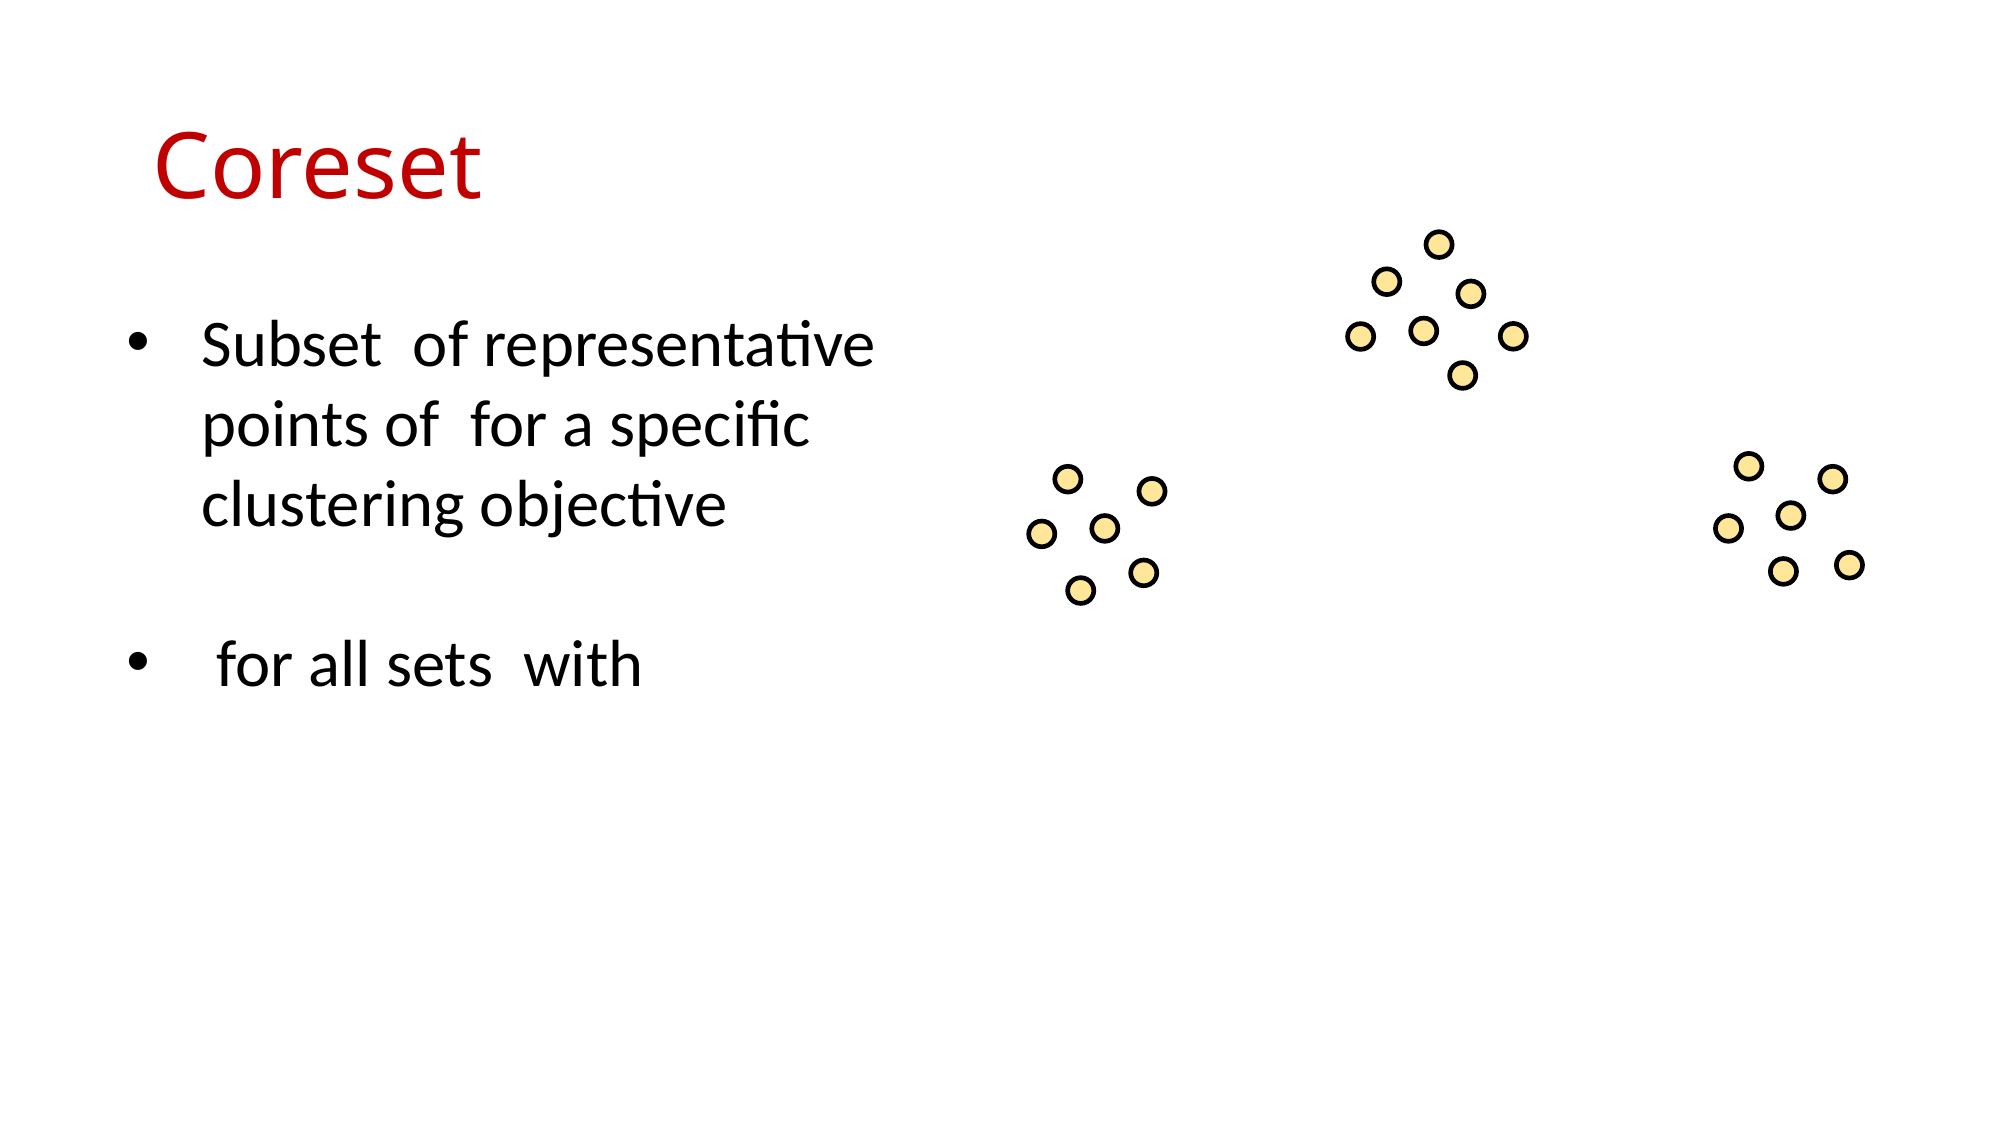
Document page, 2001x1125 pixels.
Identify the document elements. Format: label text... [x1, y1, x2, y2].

text_box [1129, 558, 1158, 587]
text_box [1409, 317, 1438, 345]
text_box [1769, 557, 1798, 586]
text_box [1424, 230, 1454, 259]
text_box [1734, 452, 1764, 481]
text_box [1448, 361, 1477, 390]
text_box [1053, 465, 1082, 494]
text_box [1066, 576, 1095, 605]
text_box [1456, 279, 1486, 308]
text_box [1714, 514, 1743, 543]
text_box [1090, 514, 1119, 543]
text_box [1027, 520, 1056, 548]
text_box [1835, 551, 1864, 580]
text_box [1346, 322, 1375, 351]
text_box [1372, 267, 1401, 296]
text_box [1776, 501, 1805, 530]
text_box [1499, 322, 1528, 351]
text_box [1818, 465, 1847, 494]
text_box [1137, 477, 1167, 506]
title Coreset [137, 59, 1863, 278]
